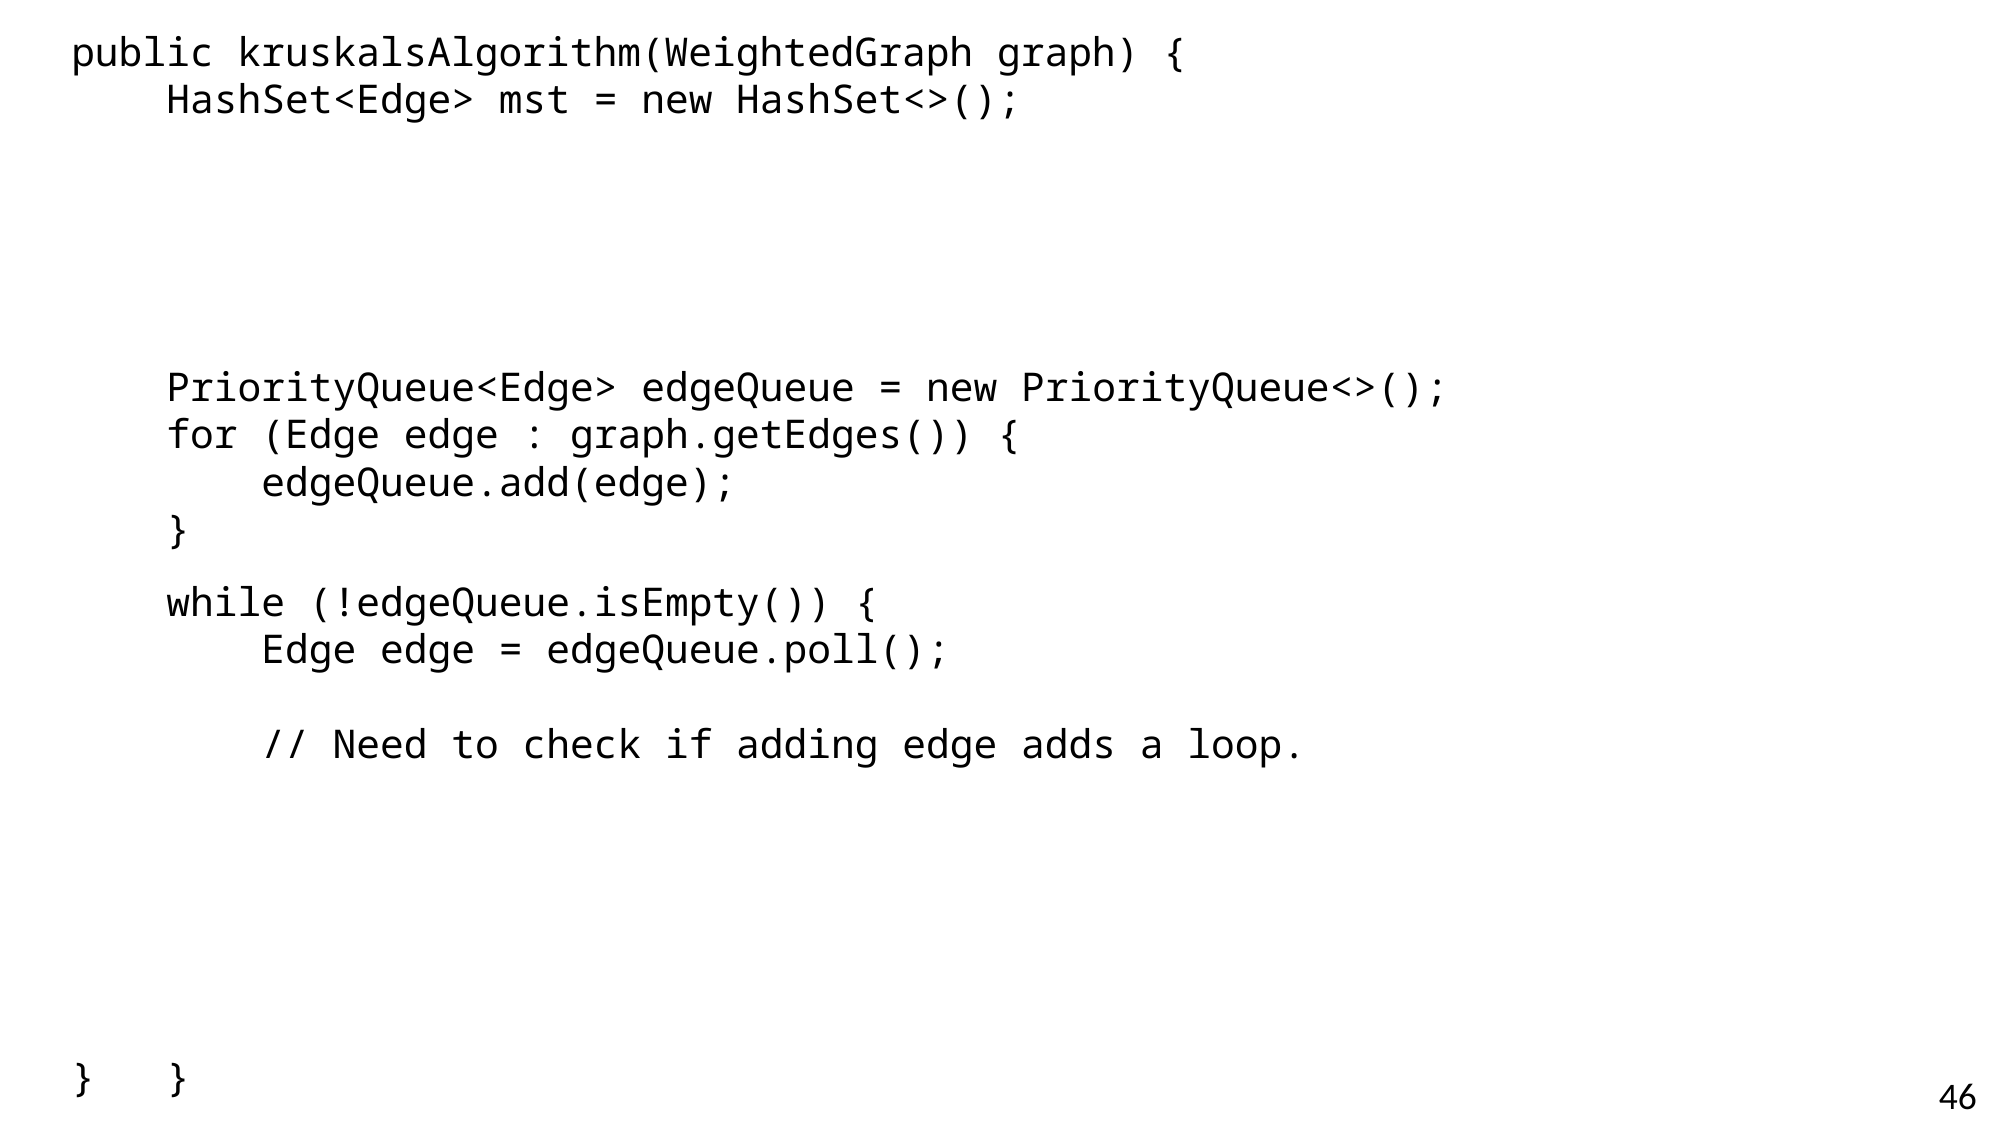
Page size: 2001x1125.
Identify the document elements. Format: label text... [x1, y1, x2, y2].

text_box public kruskalsAlgorithm(WeightedGraph graph) { HashSet<Edge> mst = new HashSet<>(); PriorityQueue<Edge> edgeQueue = new PriorityQueue<>(); for (Edge edge : graph.getEdges()) { edgeQueue.add(edge); } while (!edgeQueue.isEmpty()) { Edge edge = edgeQueue.poll(); // Need to check if adding edge adds a loop. } } [56, 19, 2000, 1107]
text_box 46 [1867, 1072, 1977, 1118]
